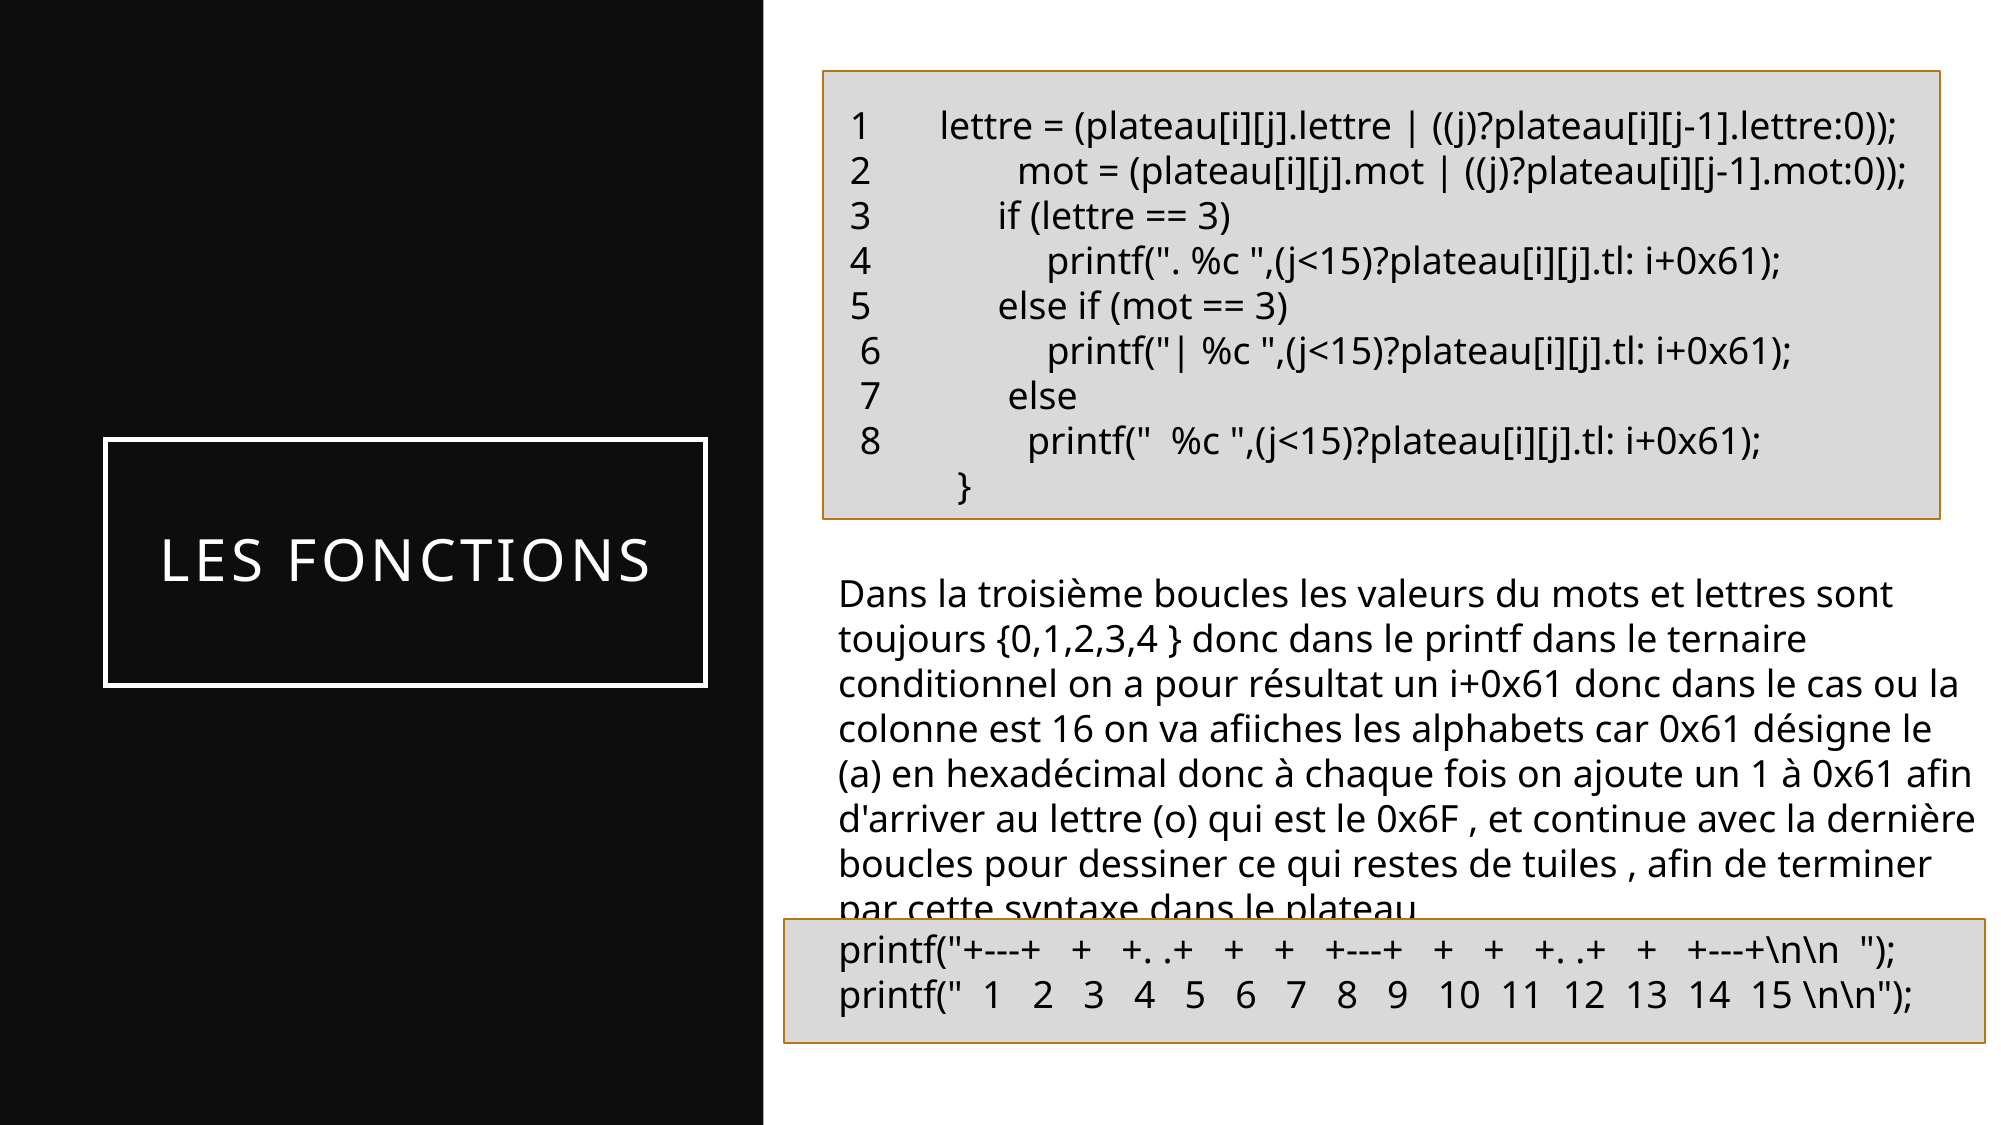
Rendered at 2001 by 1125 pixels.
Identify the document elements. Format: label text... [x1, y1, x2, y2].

text_box [783, 918, 1986, 1044]
text_box printf("+---+ + +. .+ + + +---+ + + +. .+ + +---+\n\n "); printf(" 1 2 3 4 5 6 7 8 9 10 11 12 13 14 15 \n\n"); [823, 919, 1985, 1069]
text_box [822, 70, 1941, 520]
text_box [763, 0, 2000, 251]
text_box [764, 251, 2000, 1125]
text_box [0, 0, 764, 1125]
text_box 1 lettre = (plateau[i][j].lettre | ((j)?plateau[i][j-1].lettre:0)); 2 mot = (plateau[i][j].mot | ((j)?plateau[i][j-1].mot:0)); 3 if (lettre == 3) 4 printf(". %c ",(j<15)?plateau[i][j].tl: i+0x61); 5 else if (mot == 3) 6 printf("| %c ",(j<15)?plateau[i][j].tl: i+0x61); 7 else 8 printf(" %c ",(j<15)?plateau[i][j].tl: i+0x61); } [835, 94, 2000, 515]
title les fonctions [103, 437, 708, 688]
text_box Dans la troisième boucles les valeurs du mots et lettres sont toujours {0,1,2,3,4 } donc dans le printf dans le ternaire conditionnel on a pour résultat un i+0x61 donc dans le cas ou la colonne est 16 on va afiiches les alphabets car 0x61 désigne le (a) en hexadécimal donc à chaque fois on ajoute un 1 à 0x61 afin d'arriver au lettre (o) qui est le 0x6F , et continue avec la dernière boucles pour dessiner ce qui restes de tuiles , afin de terminer par cette syntaxe dans le plateau [823, 562, 2000, 938]
